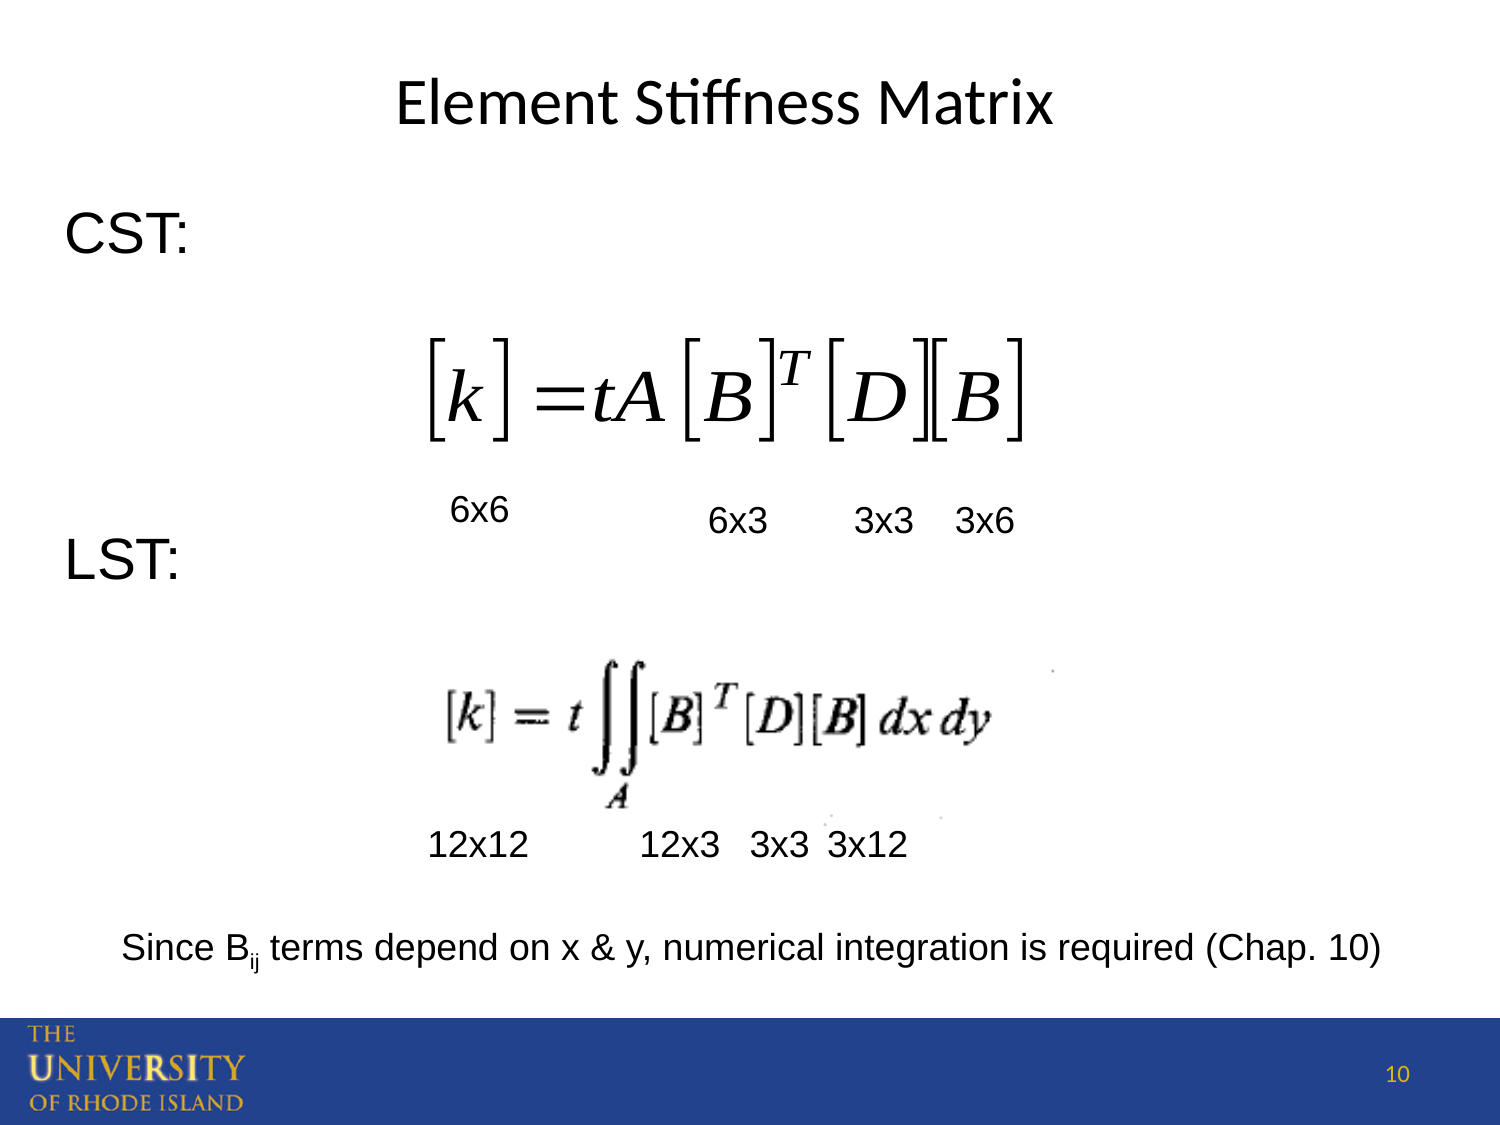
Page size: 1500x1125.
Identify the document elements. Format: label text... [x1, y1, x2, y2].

picture [0, 1018, 1500, 1125]
title Element Stiffness Matrix [50, 50, 1400, 187]
text_box CST: LST: Since Bij terms depend on x & y, numerical integration is required (Chap. 10) [50, 187, 1438, 1000]
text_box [412, 324, 1076, 549]
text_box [412, 649, 1063, 873]
